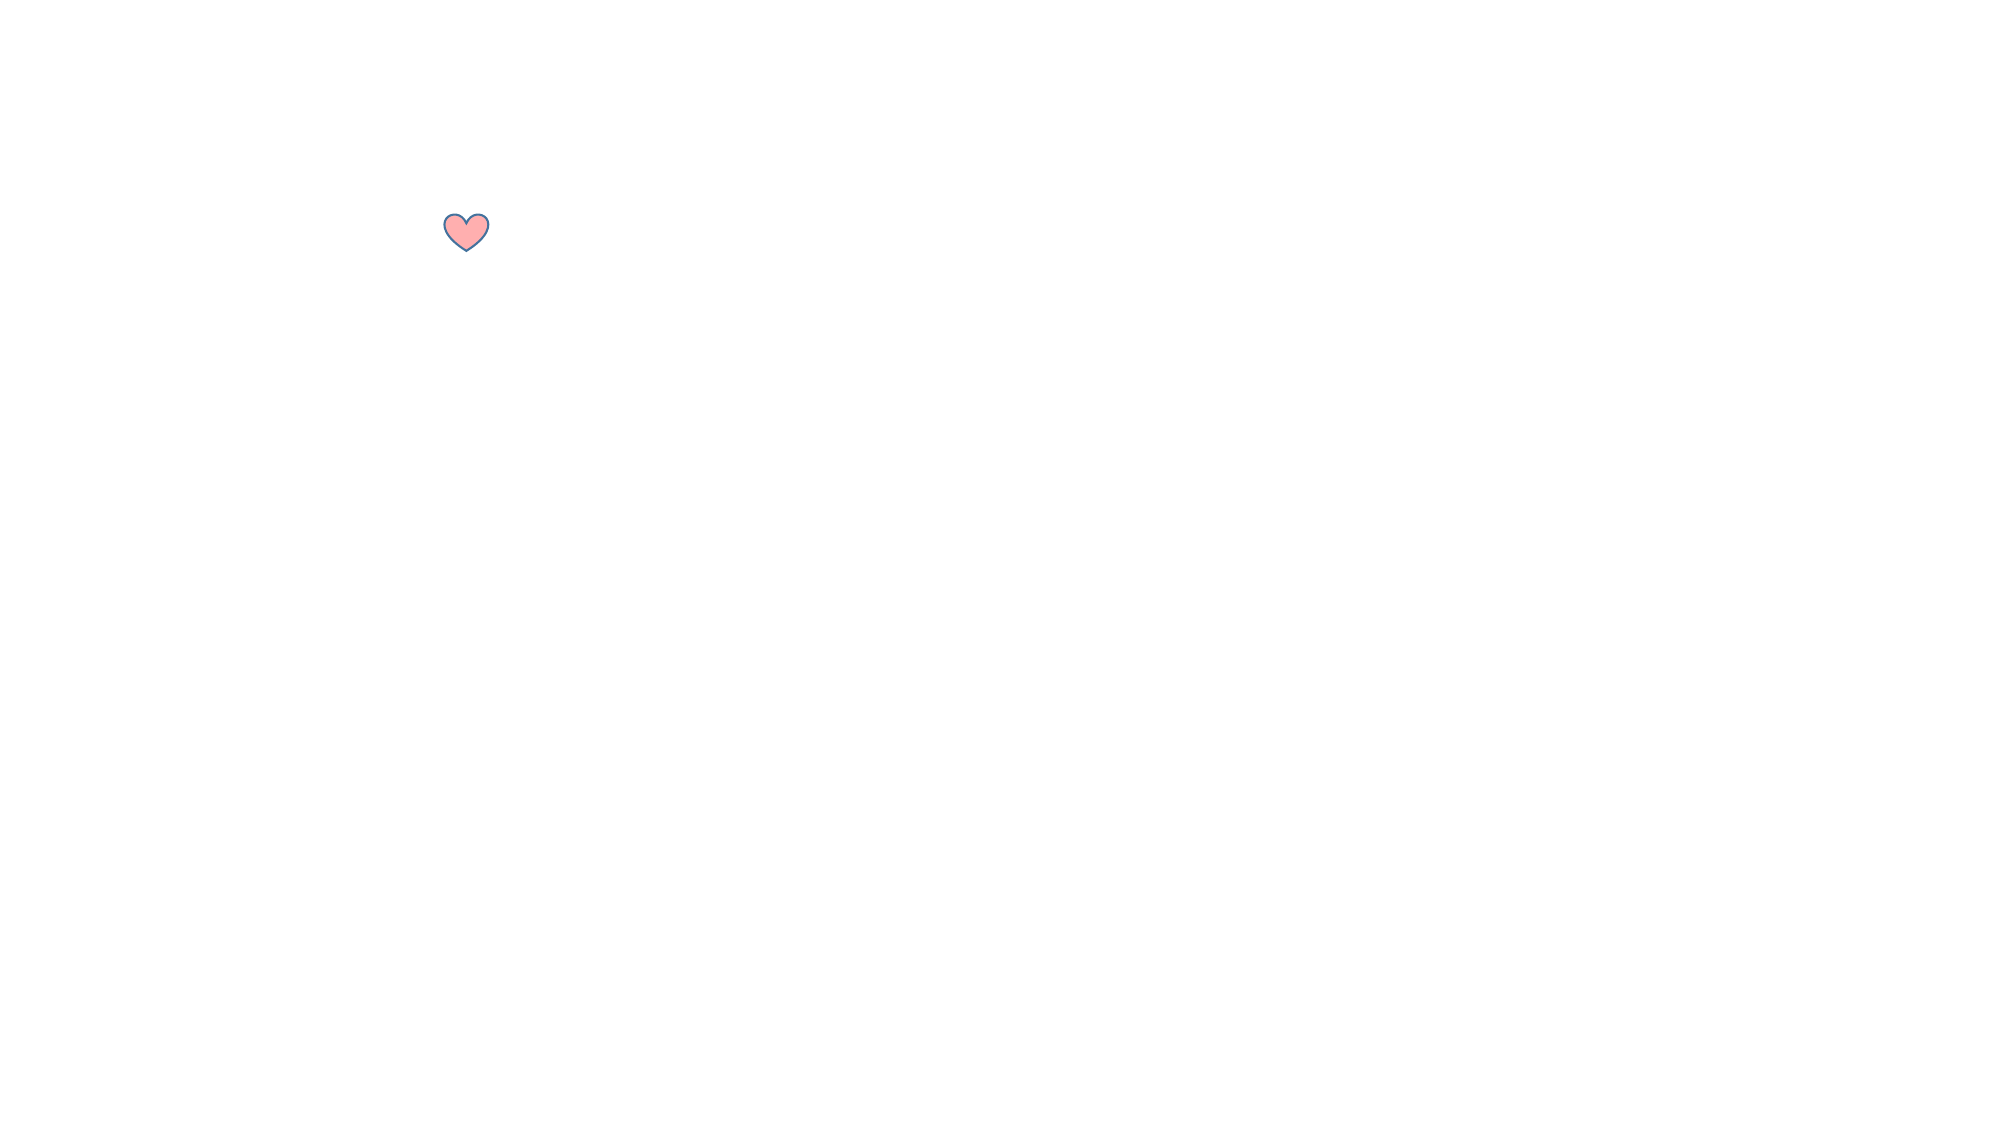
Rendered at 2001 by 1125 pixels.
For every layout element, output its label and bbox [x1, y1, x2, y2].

text_box [443, 213, 490, 253]
